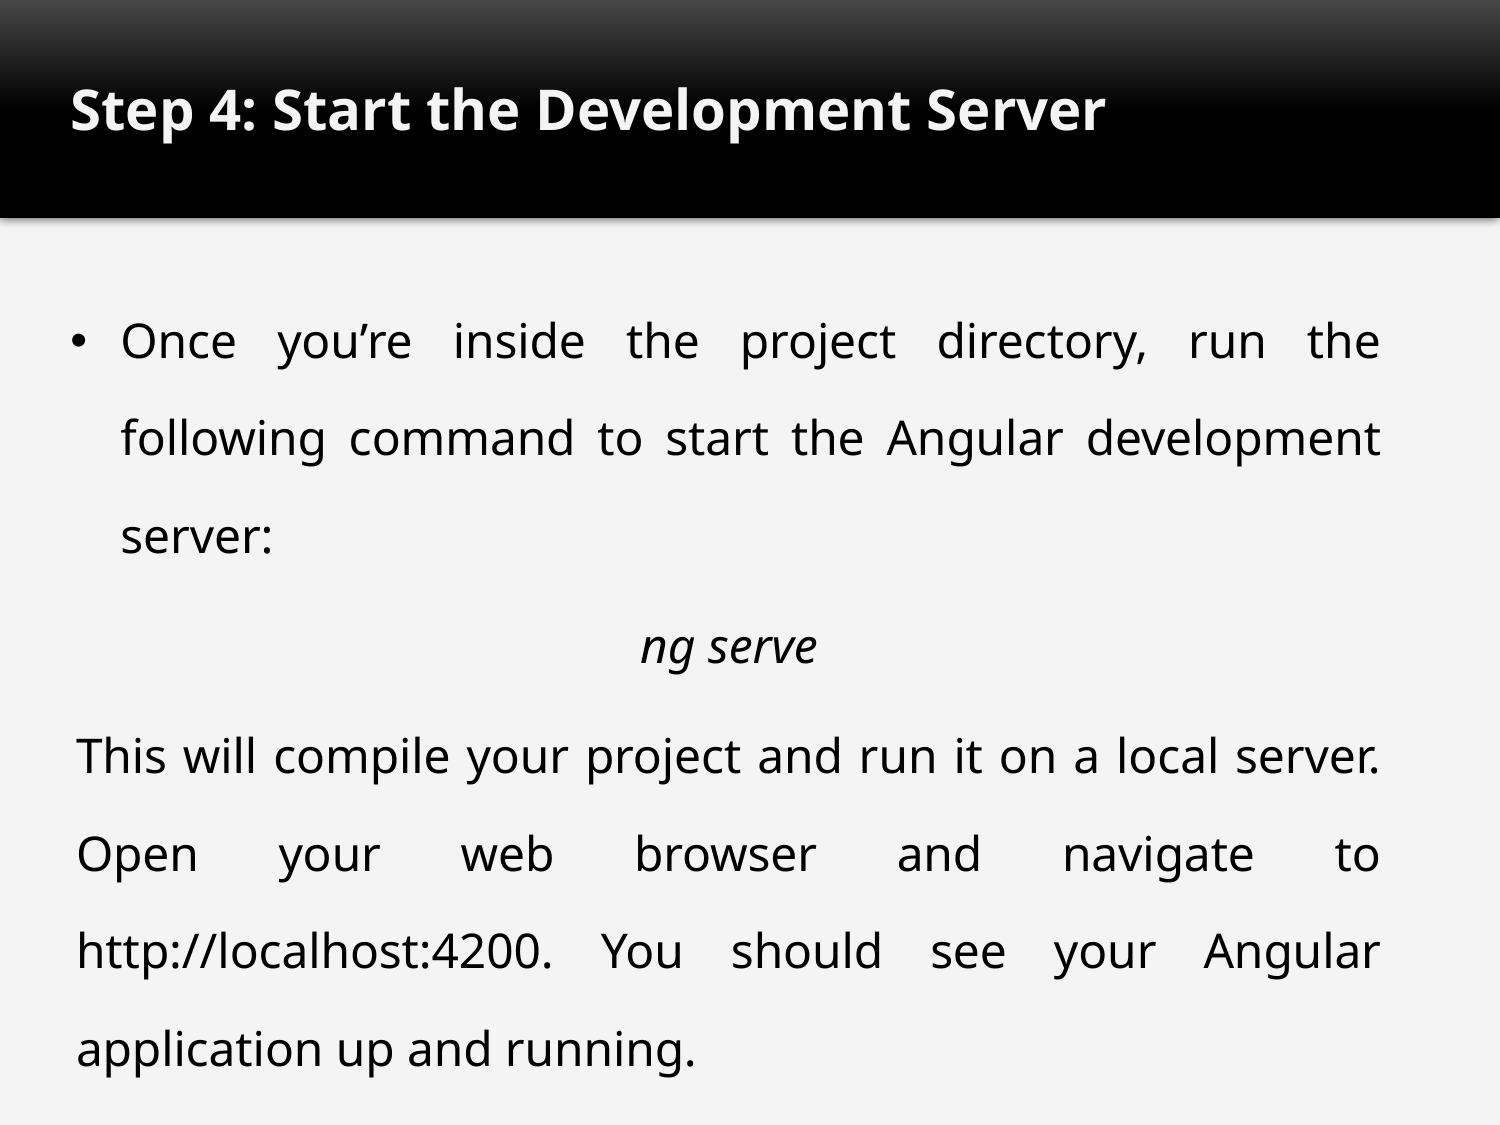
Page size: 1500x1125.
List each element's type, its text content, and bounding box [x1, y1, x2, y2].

list Once you’re inside the project directory, run the following command to start the Angular development server: ng serve This will compile your project and run it on a local server. Open your web browser and navigate to http://localhost:4200. You should see your Angular application up and running. [55, 267, 1397, 1089]
title Step 4: Start the Development Server [55, 0, 1350, 218]
